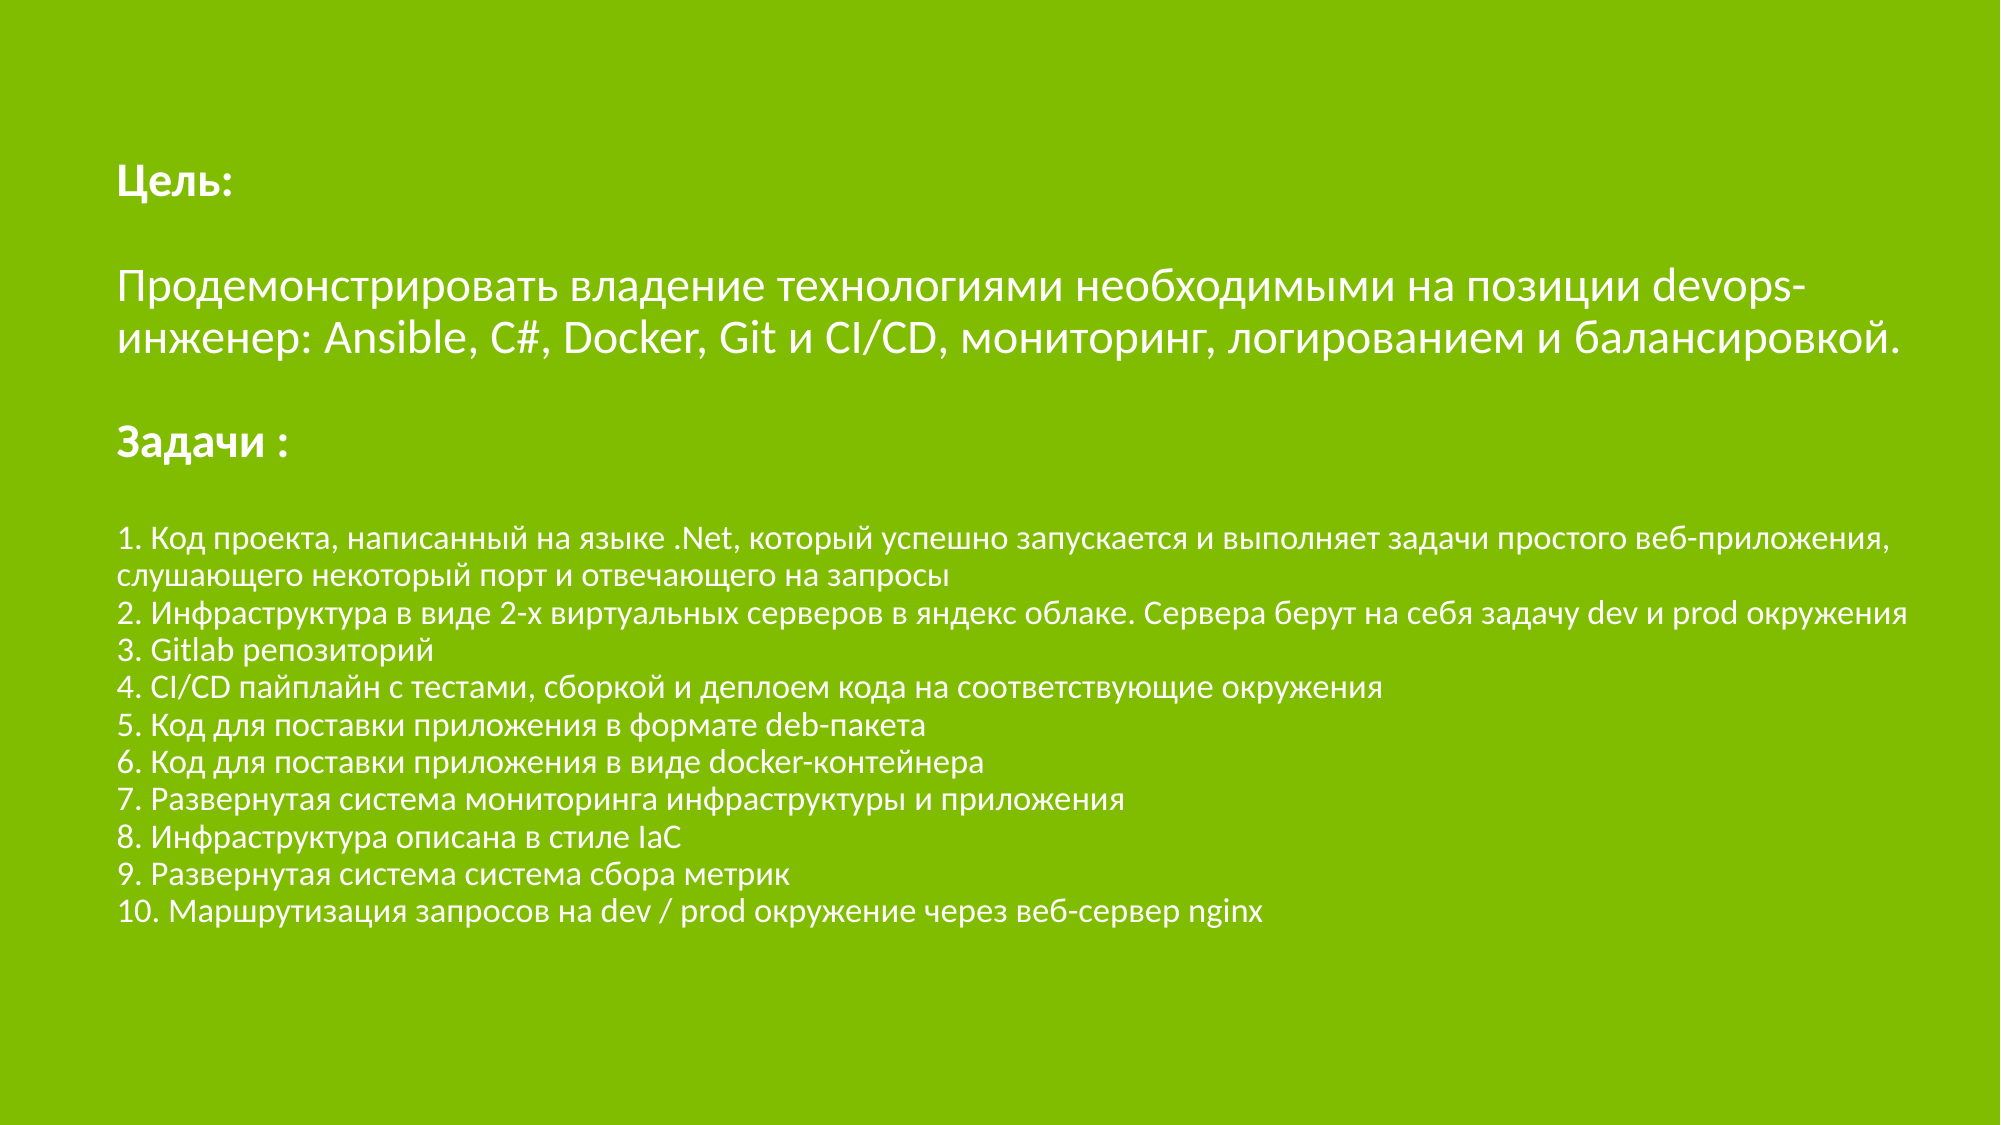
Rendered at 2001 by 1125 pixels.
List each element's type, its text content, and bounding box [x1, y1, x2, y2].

title Цель: Продемонстрировать владение технологиями необходимыми на позиции devops-инженер: Ansible, С#, Docker, Git и CI/CD, мониторинг, логированием и балансировкой. Задачи : 1. Код проекта, написанный на языке .Net, который успешно запускается и выполняет задачи простого веб-приложения, слушающего некоторый порт и отвечающего на запросы 2. Инфраструктура в виде 2-х виртуальных серверов в яндекс облаке. Сервера берут на себя задачу dev и prod окружения 3. Gitlab репозиторий 4. CI/CD пайплайн с тестами, сборкой и деплоем кода на соответствующие окружения 5. Код для поставки приложения в формате deb-пакета 6. Код для поставки приложения в виде docker-контейнера 7. Развернутая система мониторинга инфраструктуры и приложения 8. Инфраструктура описана в стиле IaC 9. Развернутая система система сбора метрик 10. Маршрутизация запросов на dev / prod окружение через веб-сервер nginx [101, 147, 1948, 1042]
